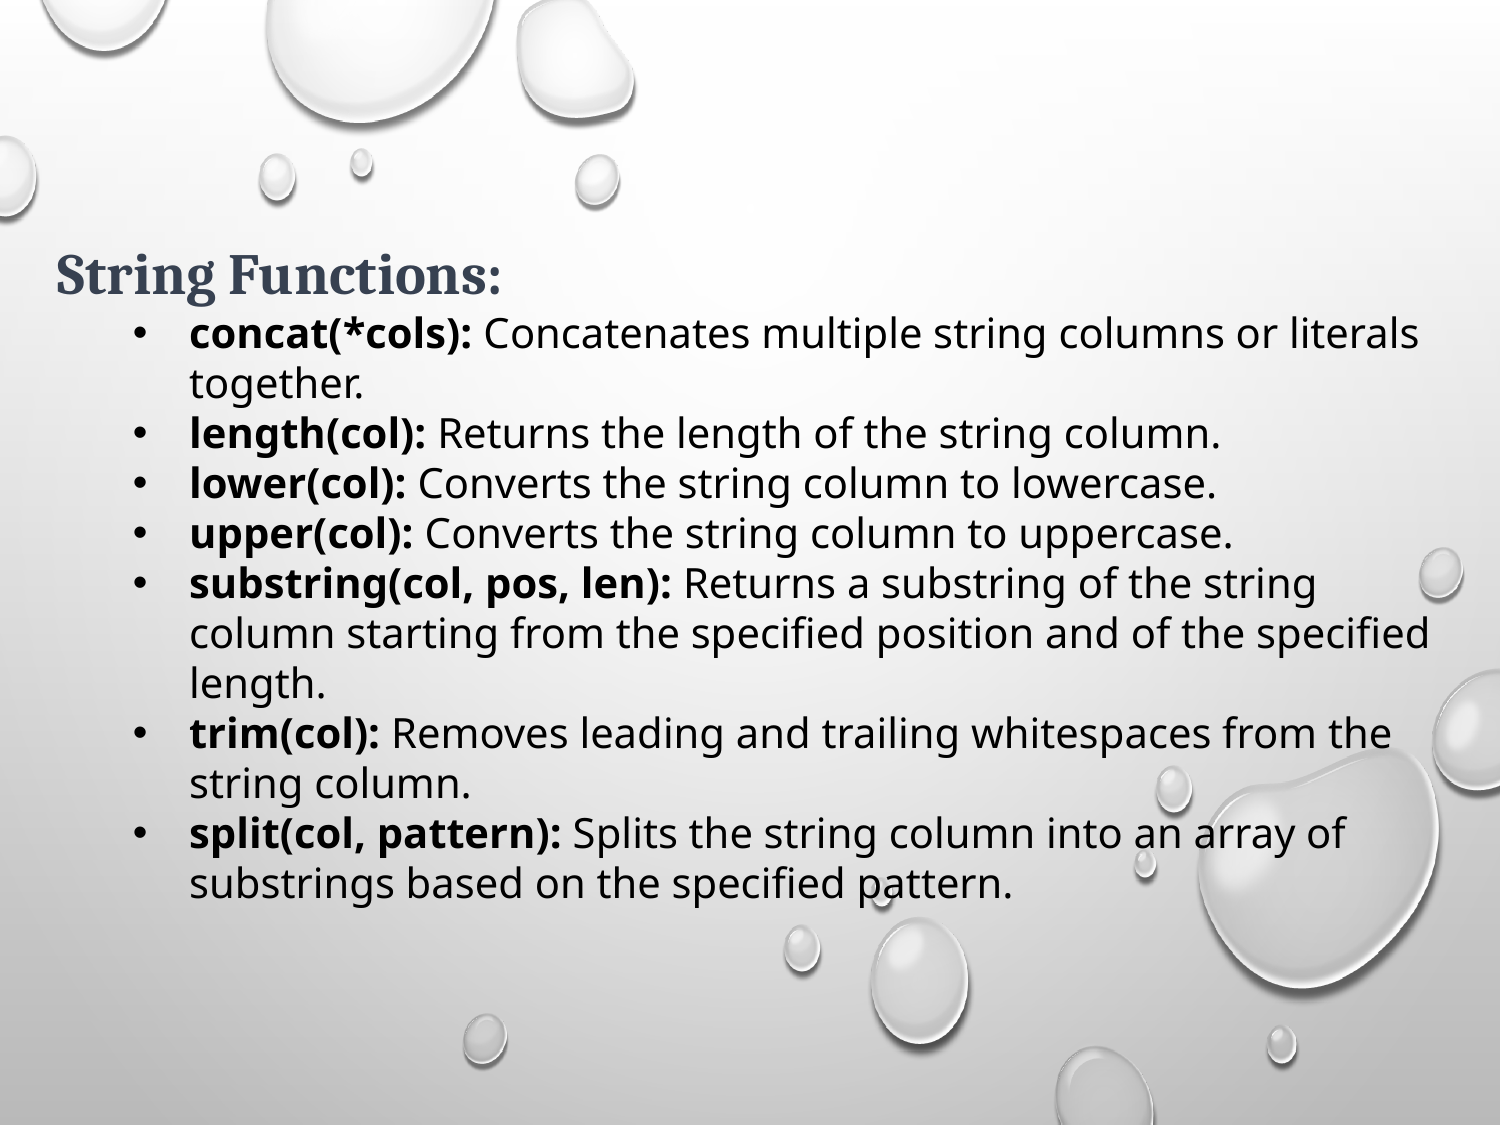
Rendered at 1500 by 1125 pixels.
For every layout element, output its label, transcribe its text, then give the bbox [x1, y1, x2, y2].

picture [0, 0, 1500, 1125]
text_box String Functions: concat(*cols): Concatenates multiple string columns or literals together. length(col): Returns the length of the string column. lower(col): Converts the string column to lowercase. upper(col): Converts the string column to uppercase. substring(col, pos, len): Returns a substring of the string column starting from the specified position and of the specified length. trim(col): Removes leading and trailing whitespaces from the string column. split(col, pattern): Splits the string column into an array of substrings based on the specified pattern. [43, 229, 1454, 985]
